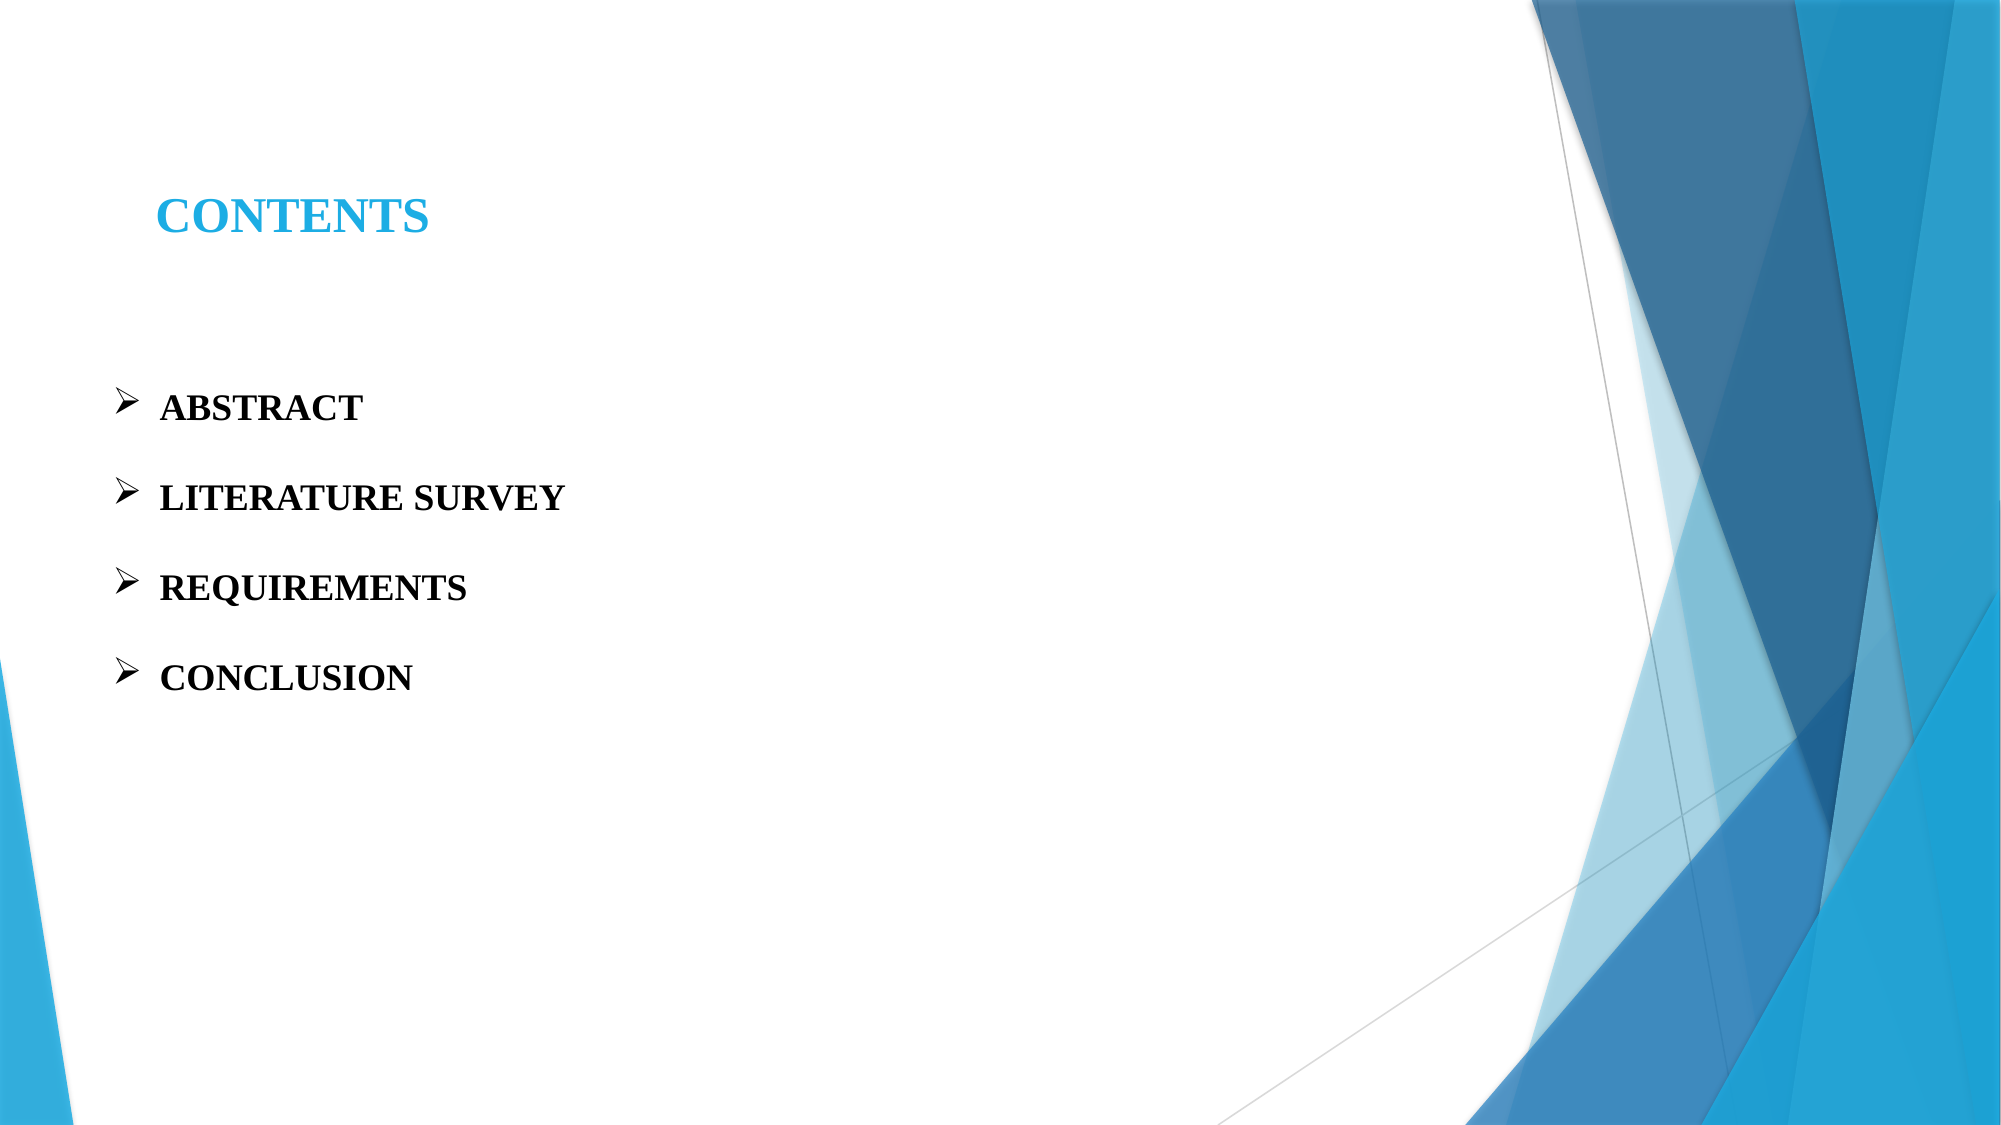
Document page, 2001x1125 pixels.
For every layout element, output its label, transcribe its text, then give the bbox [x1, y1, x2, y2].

text_box ABSTRACT LITERATURE SURVEY REQUIREMENTS CONCLUSION [98, 280, 1477, 706]
text_box CONTENTS [0, 167, 672, 252]
